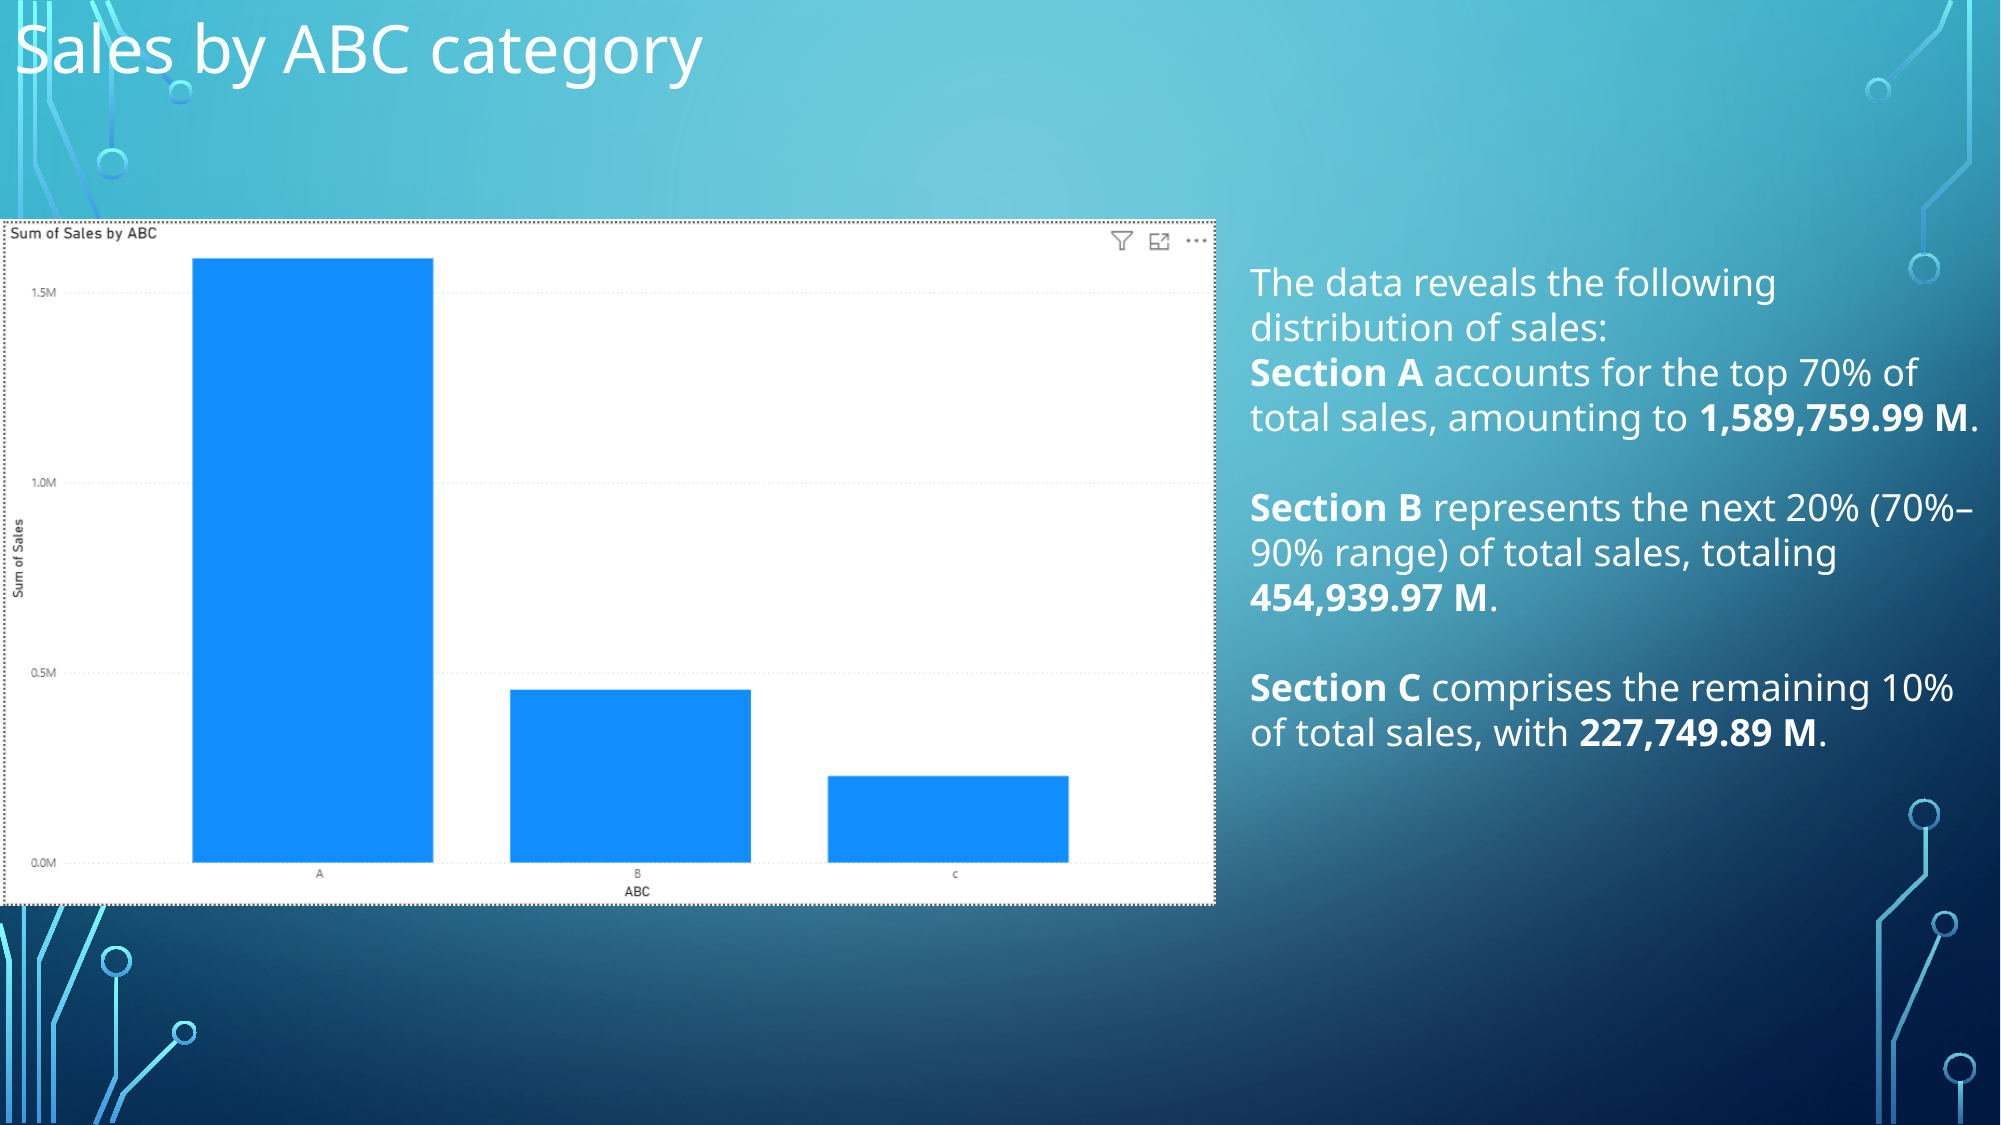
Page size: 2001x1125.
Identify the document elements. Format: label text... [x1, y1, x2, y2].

text_box The data reveals the following distribution of sales: Section A accounts for the top 70% of total sales, amounting to 1,589,759.99 M. Section B represents the next 20% (70%–90% range) of total sales, totaling 454,939.97 M. Section C comprises the remaining 10% of total sales, with 227,749.89 M. [1235, 251, 2000, 762]
picture [0, 219, 1216, 906]
text_box Sales by ABC category [0, 0, 1065, 95]
